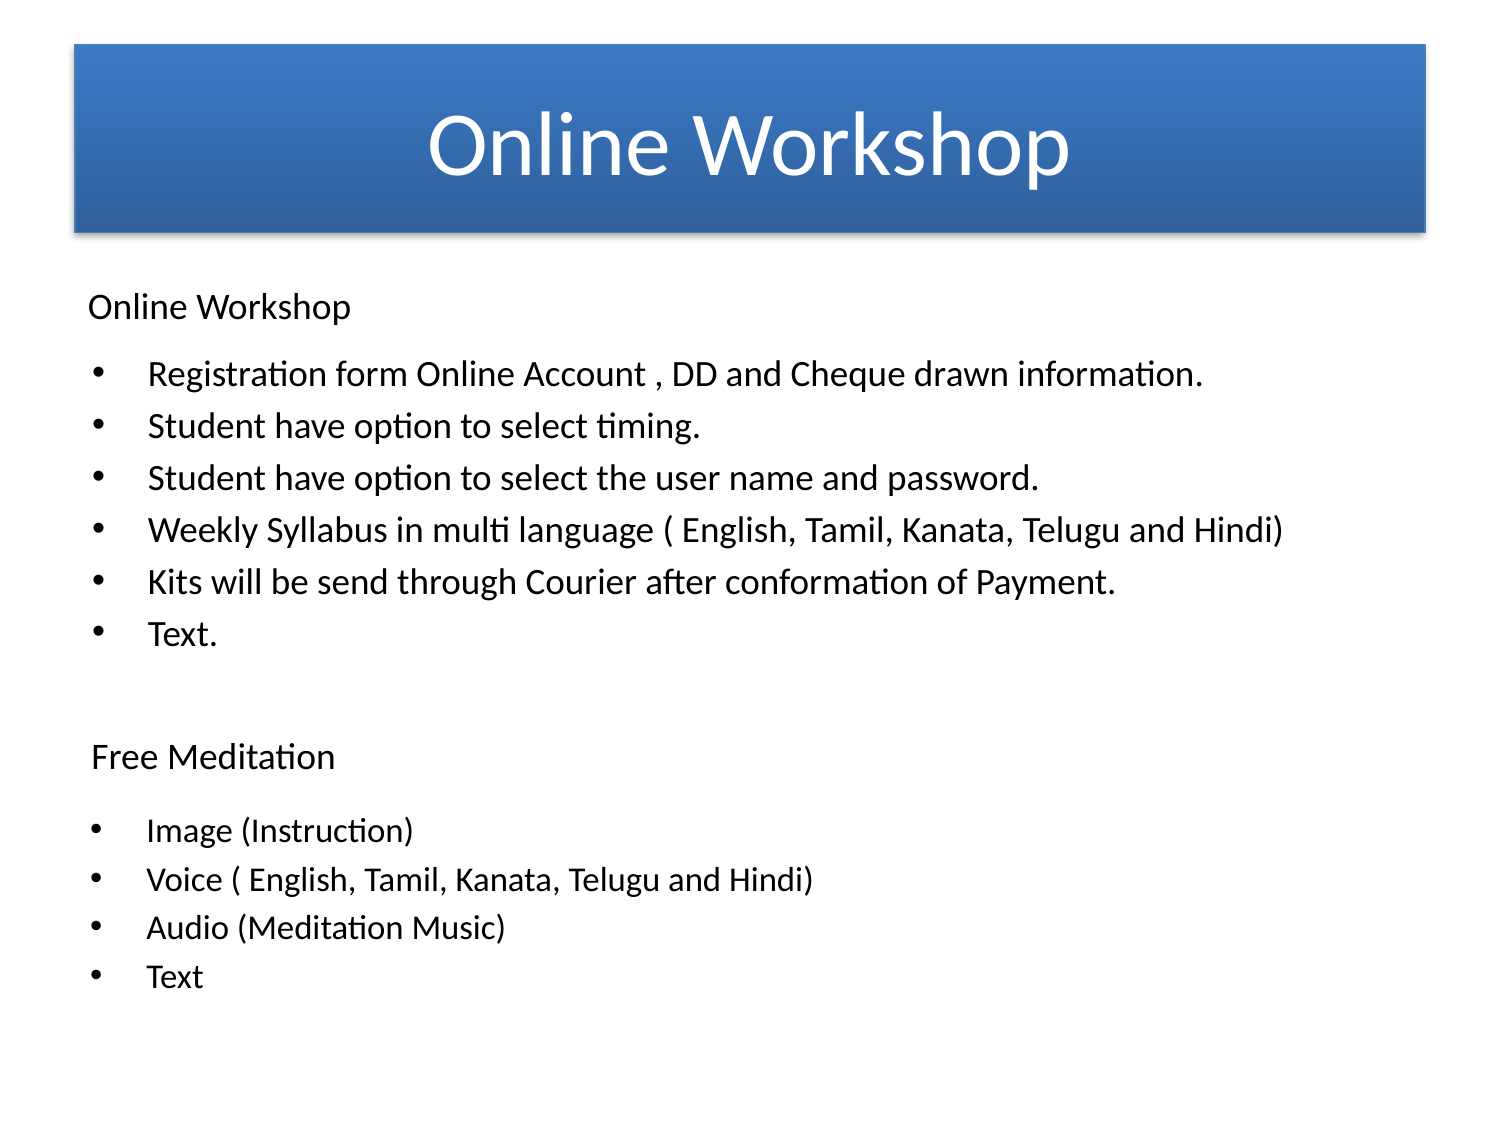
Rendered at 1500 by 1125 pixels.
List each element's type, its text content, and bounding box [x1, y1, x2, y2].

text_box Online Workshop [73, 274, 367, 335]
title Online Workshop [74, 44, 1426, 233]
text_box Registration form Online Account , DD and Cheque drawn information. Student have option to select timing. Student have option to select the user name and password. Weekly Syllabus in multi language ( English, Tamil, Kanata, Telugu and Hindi) Kits will be send through Courier after conformation of Payment. Text. [77, 342, 1428, 663]
list Image (Instruction) Voice ( English, Tamil, Kanata, Telugu and Hindi) Audio (Meditation Music) Text [75, 800, 1425, 1005]
text_box Free Meditation [76, 724, 352, 785]
